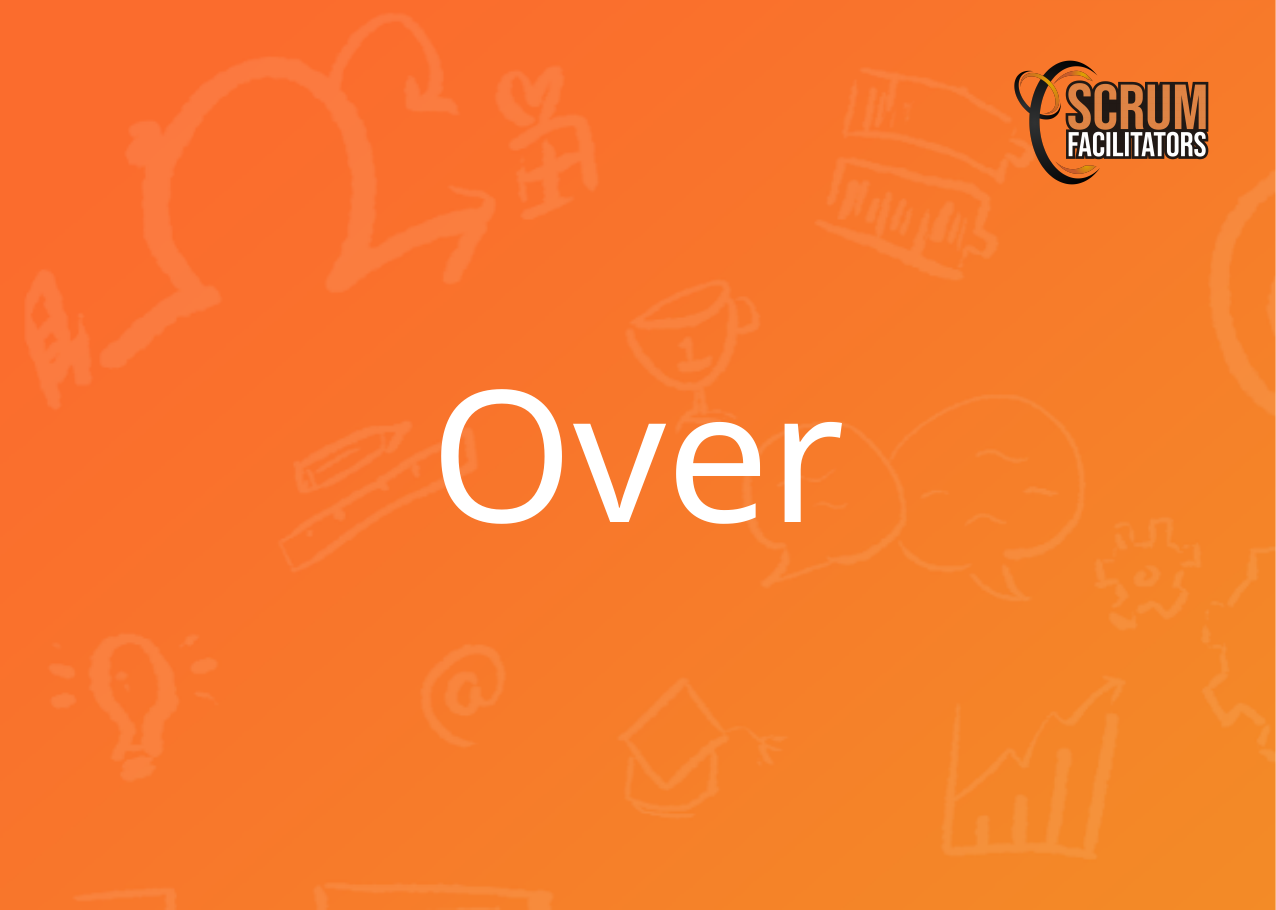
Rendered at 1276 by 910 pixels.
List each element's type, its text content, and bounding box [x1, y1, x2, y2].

picture [0, 0, 1276, 910]
list Over [132, 291, 1143, 618]
